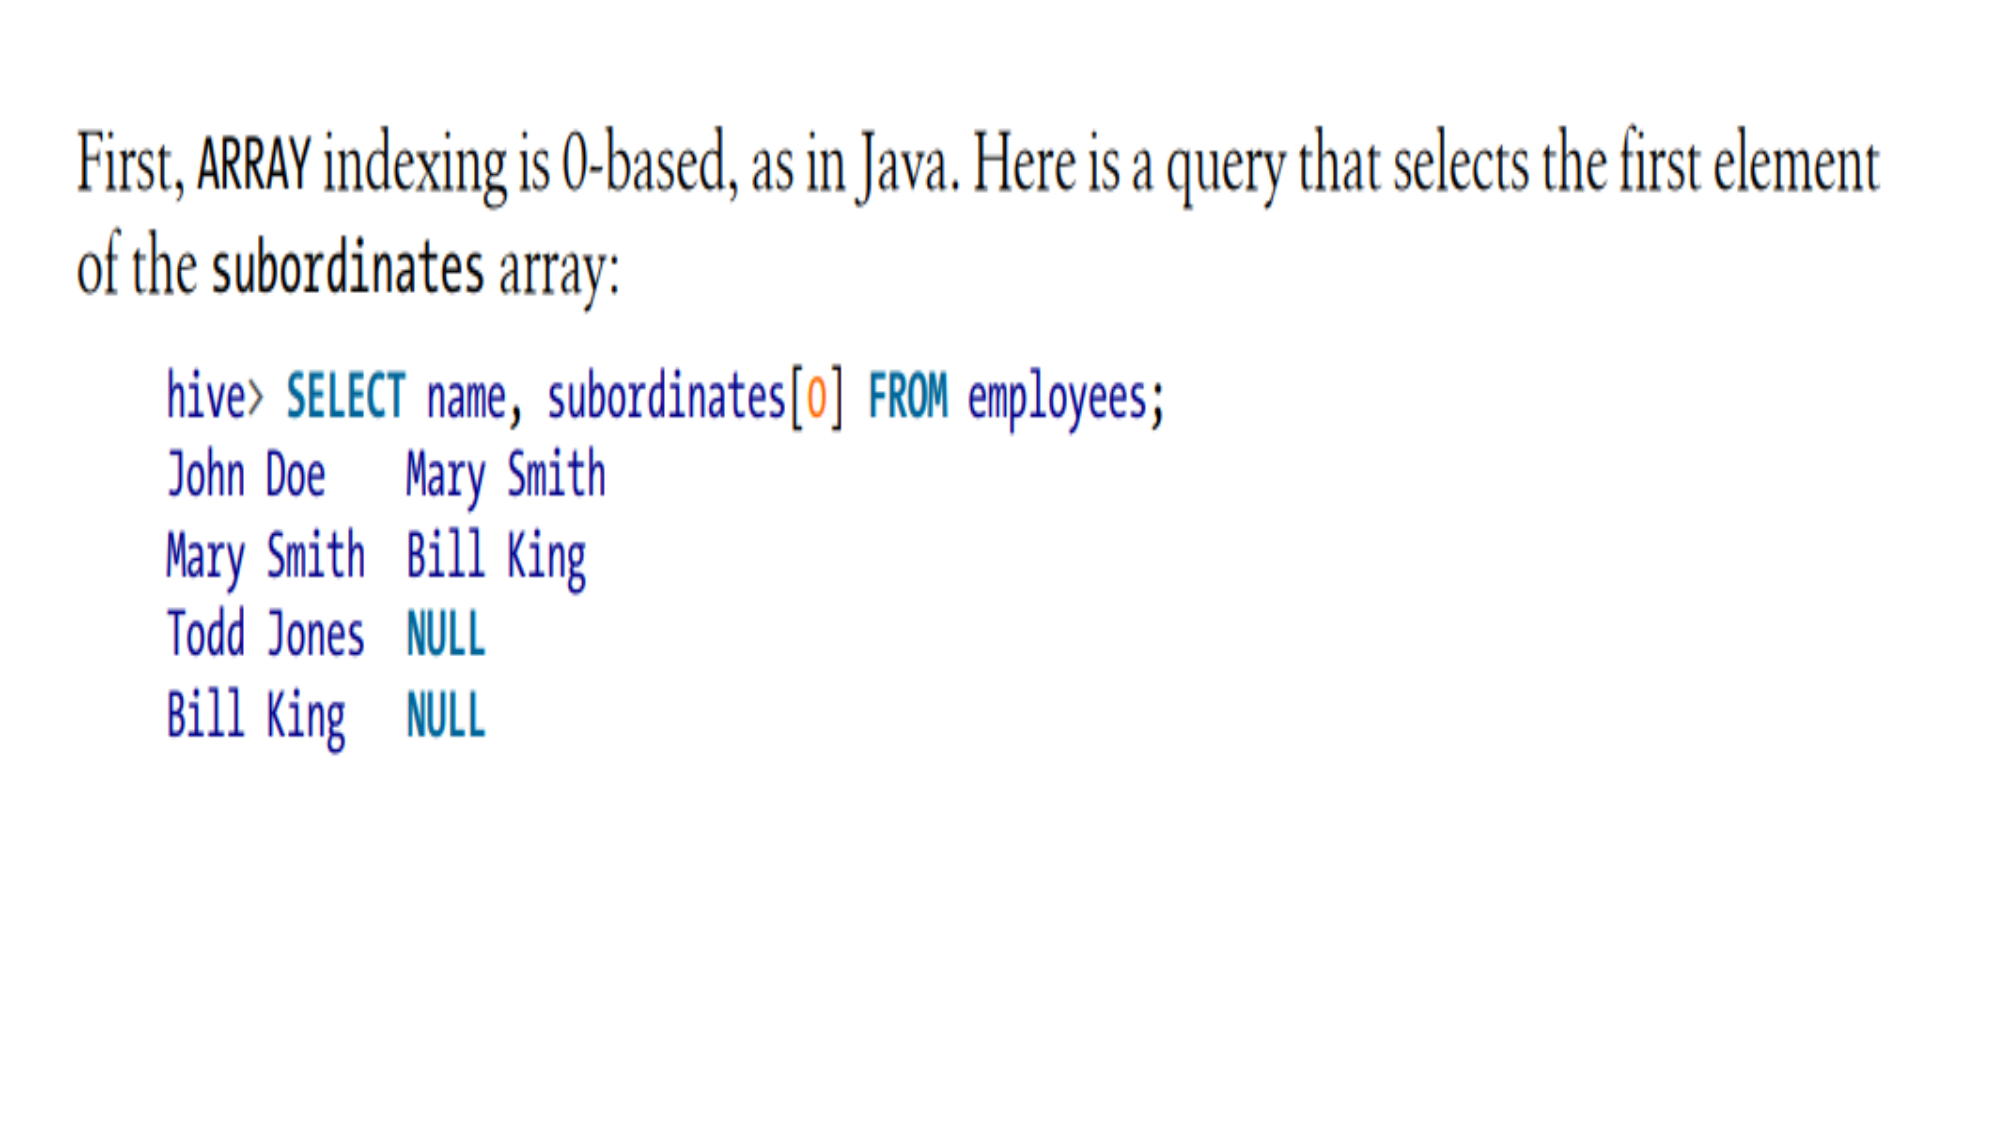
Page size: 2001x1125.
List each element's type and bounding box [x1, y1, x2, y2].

list [54, 77, 1892, 775]
